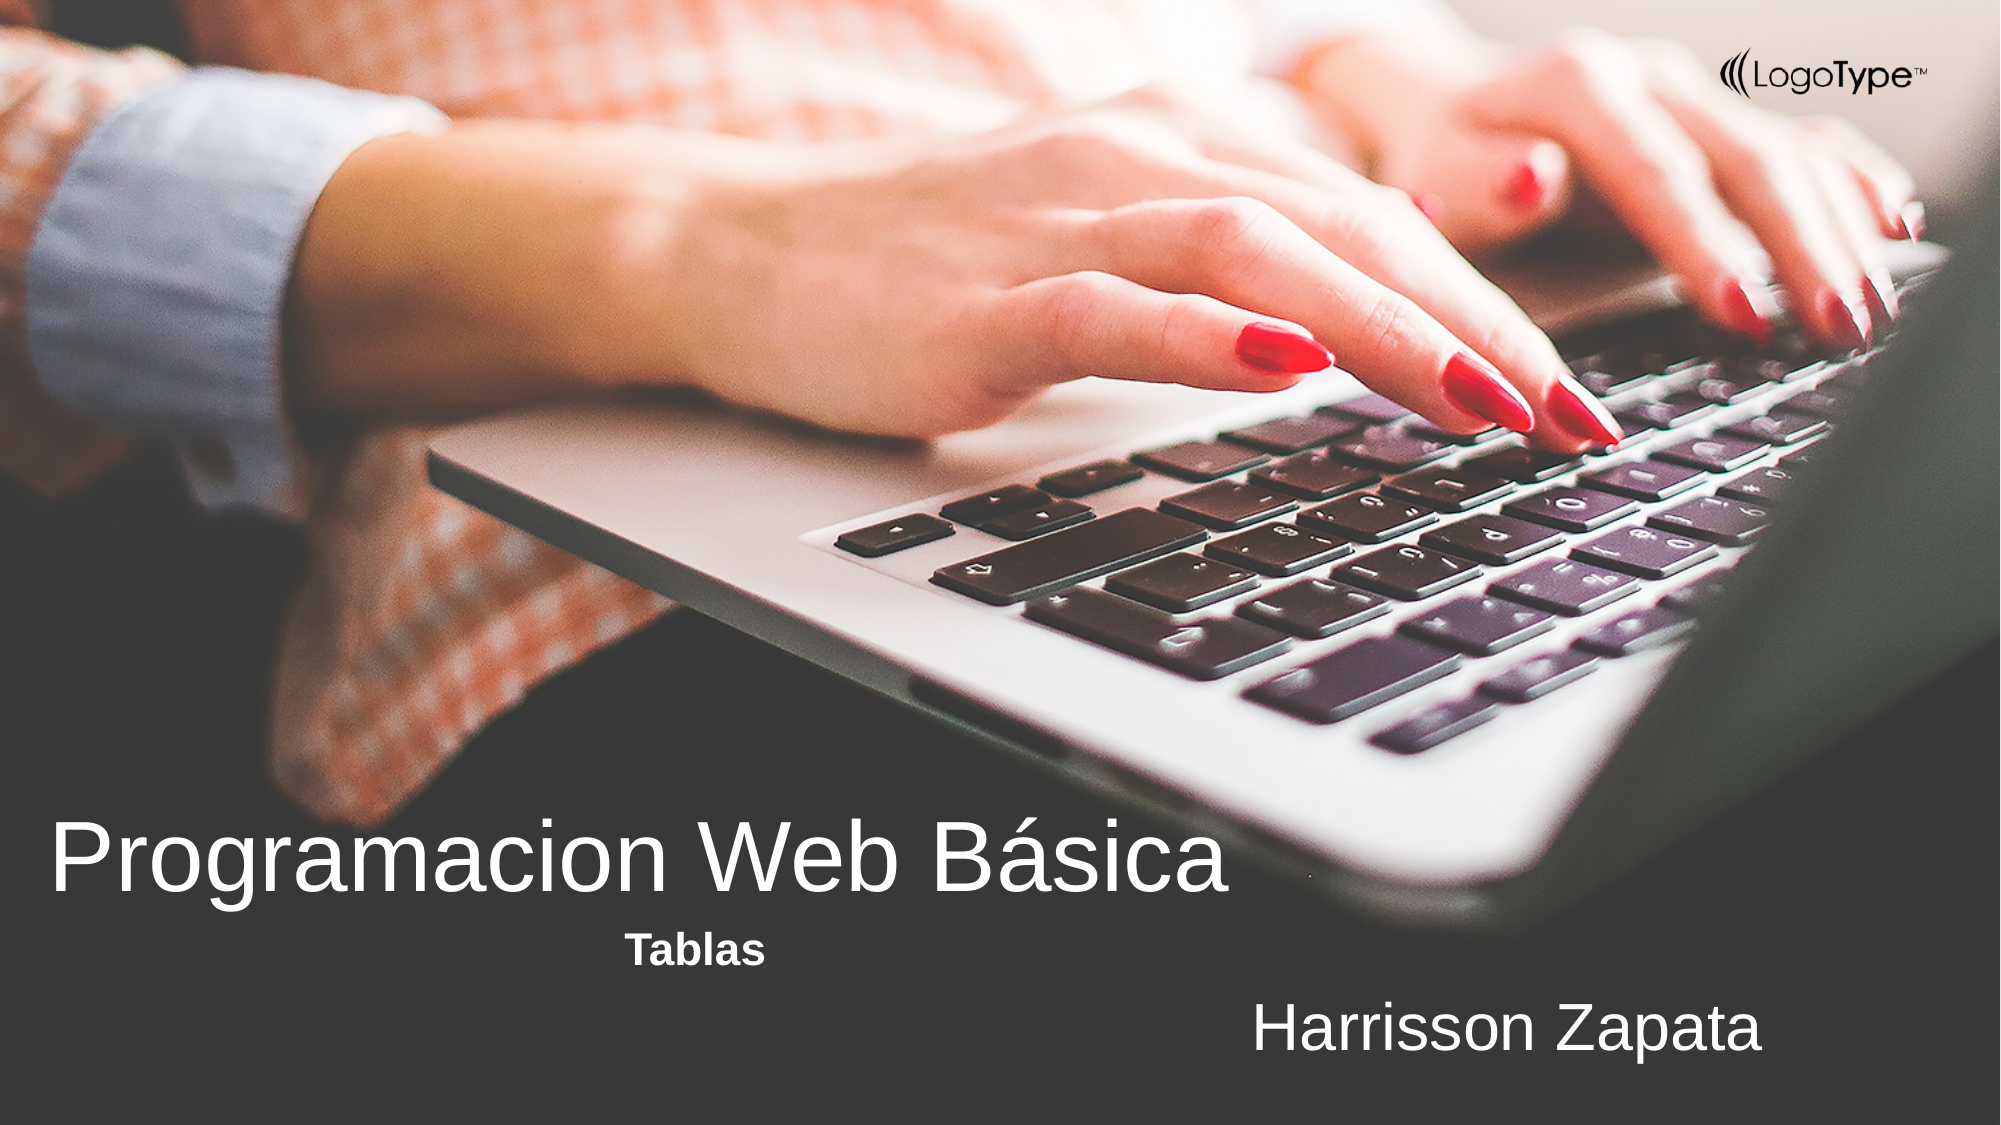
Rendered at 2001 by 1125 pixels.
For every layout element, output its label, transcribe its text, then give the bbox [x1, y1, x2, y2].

picture [0, 0, 2001, 1125]
list Harrisson Zapata [895, 960, 1778, 1087]
list Programacion Web Básica Tablas [34, 757, 1357, 1009]
